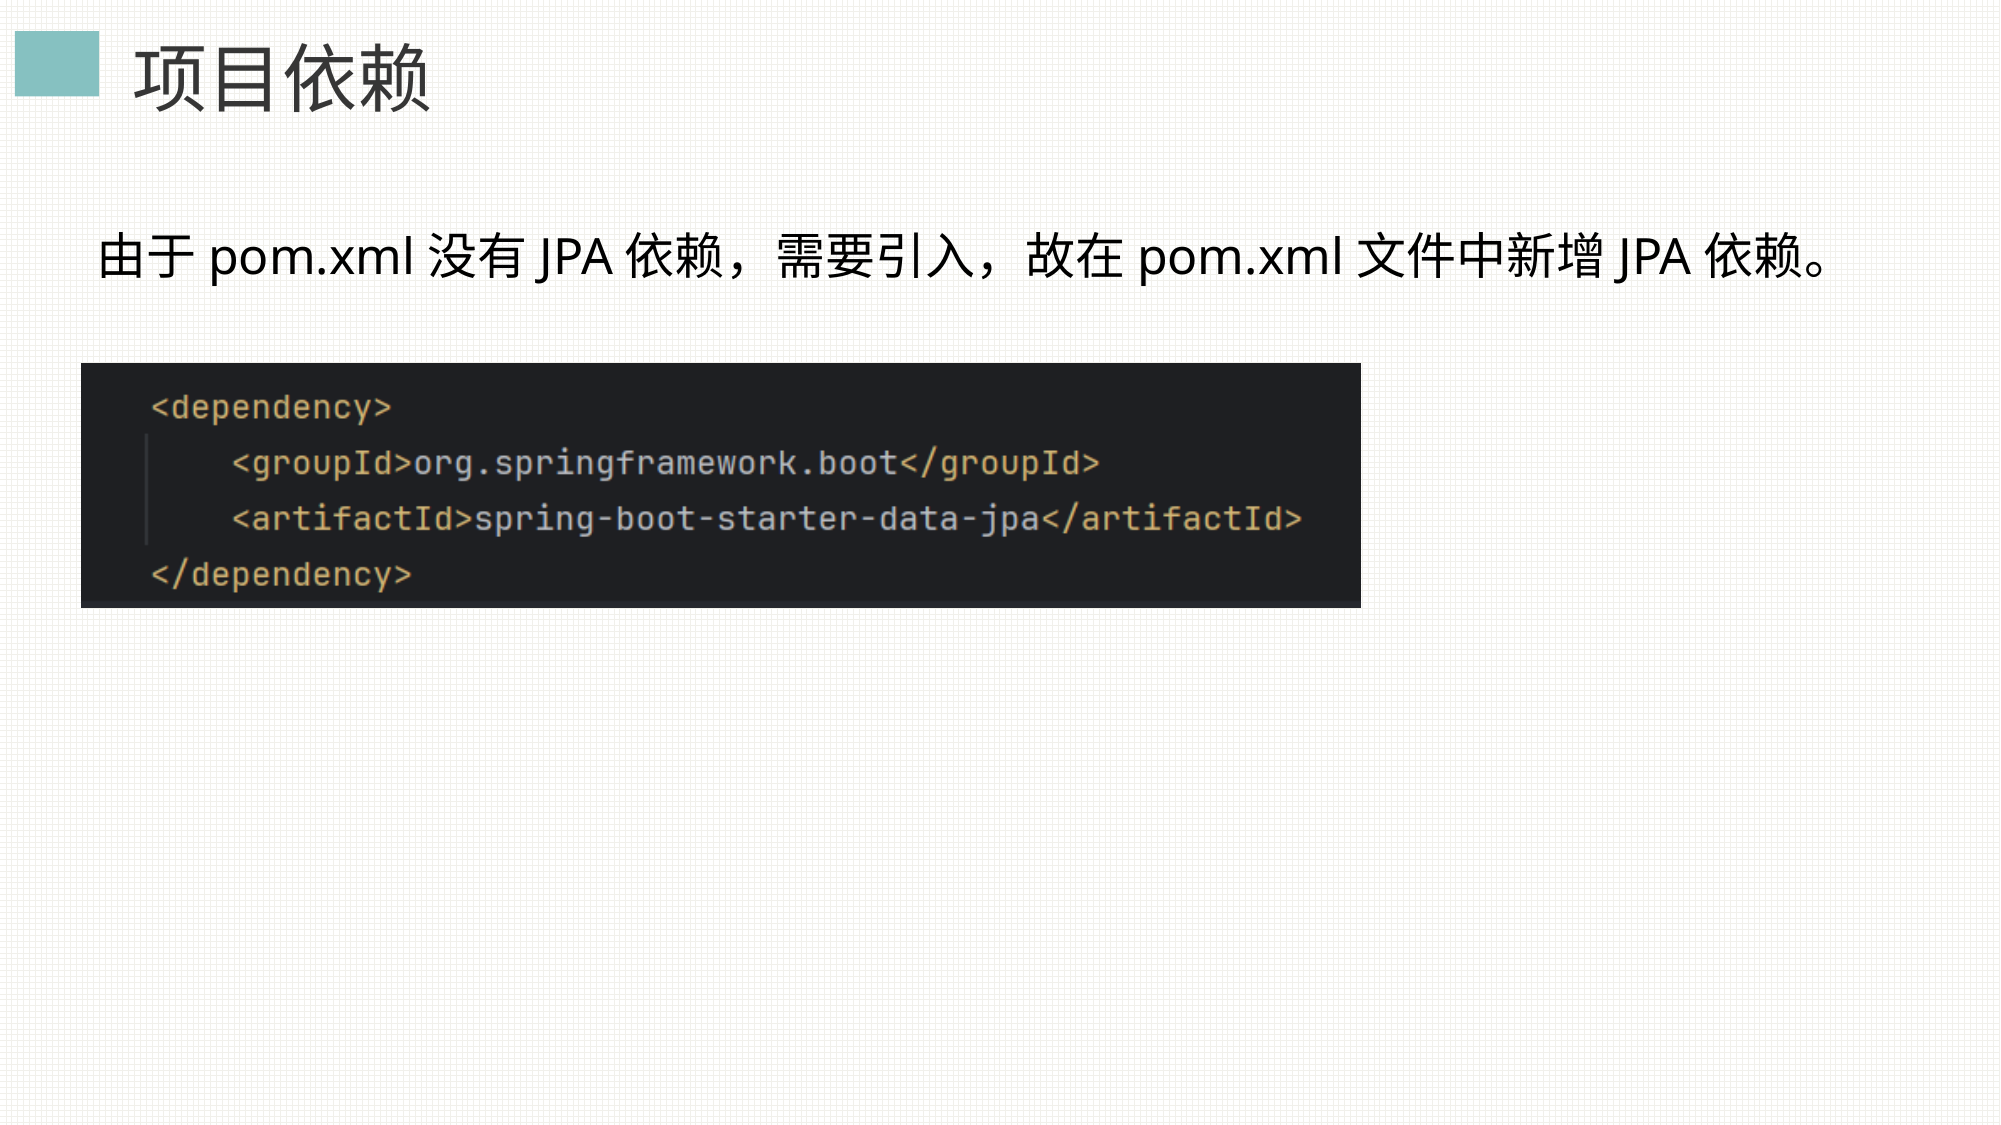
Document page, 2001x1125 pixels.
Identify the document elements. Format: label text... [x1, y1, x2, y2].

text_box [14, 30, 100, 98]
text_box 项目依赖 [117, 0, 561, 129]
text_box 由于pom.xml没有JPA依赖，需要引入，故在pom.xml文件中新增JPA依赖。 [81, 217, 2000, 292]
picture [81, 363, 1361, 608]
